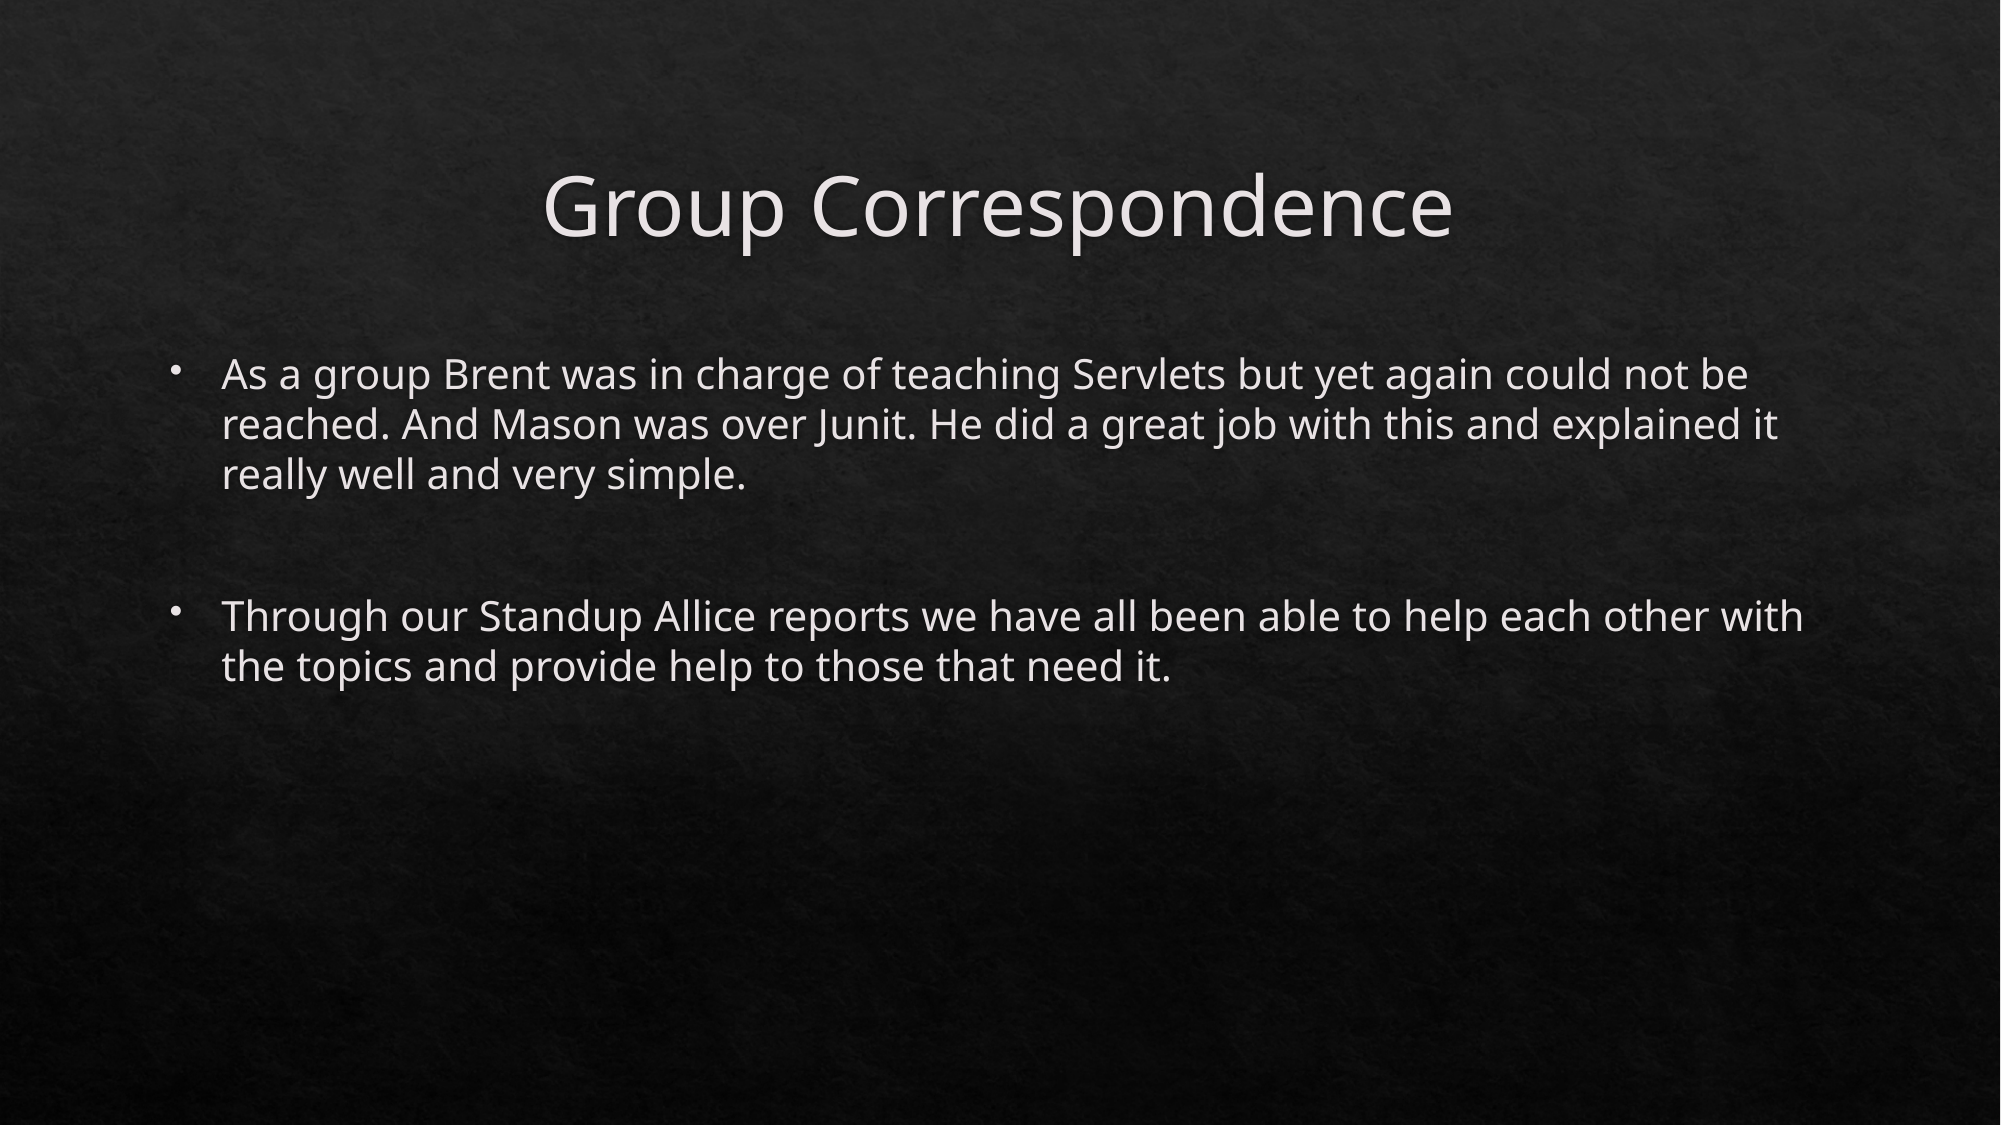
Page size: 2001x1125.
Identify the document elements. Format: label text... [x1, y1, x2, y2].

title Group Correspondence [149, 99, 1849, 307]
list As a group Brent was in charge of teaching Servlets but yet again could not be reached. And Mason was over Junit. He did a great job with this and explained it really well and very simple. Through our Standup Allice reports we have all been able to help each other with the topics and provide help to those that need it. [149, 340, 1849, 950]
